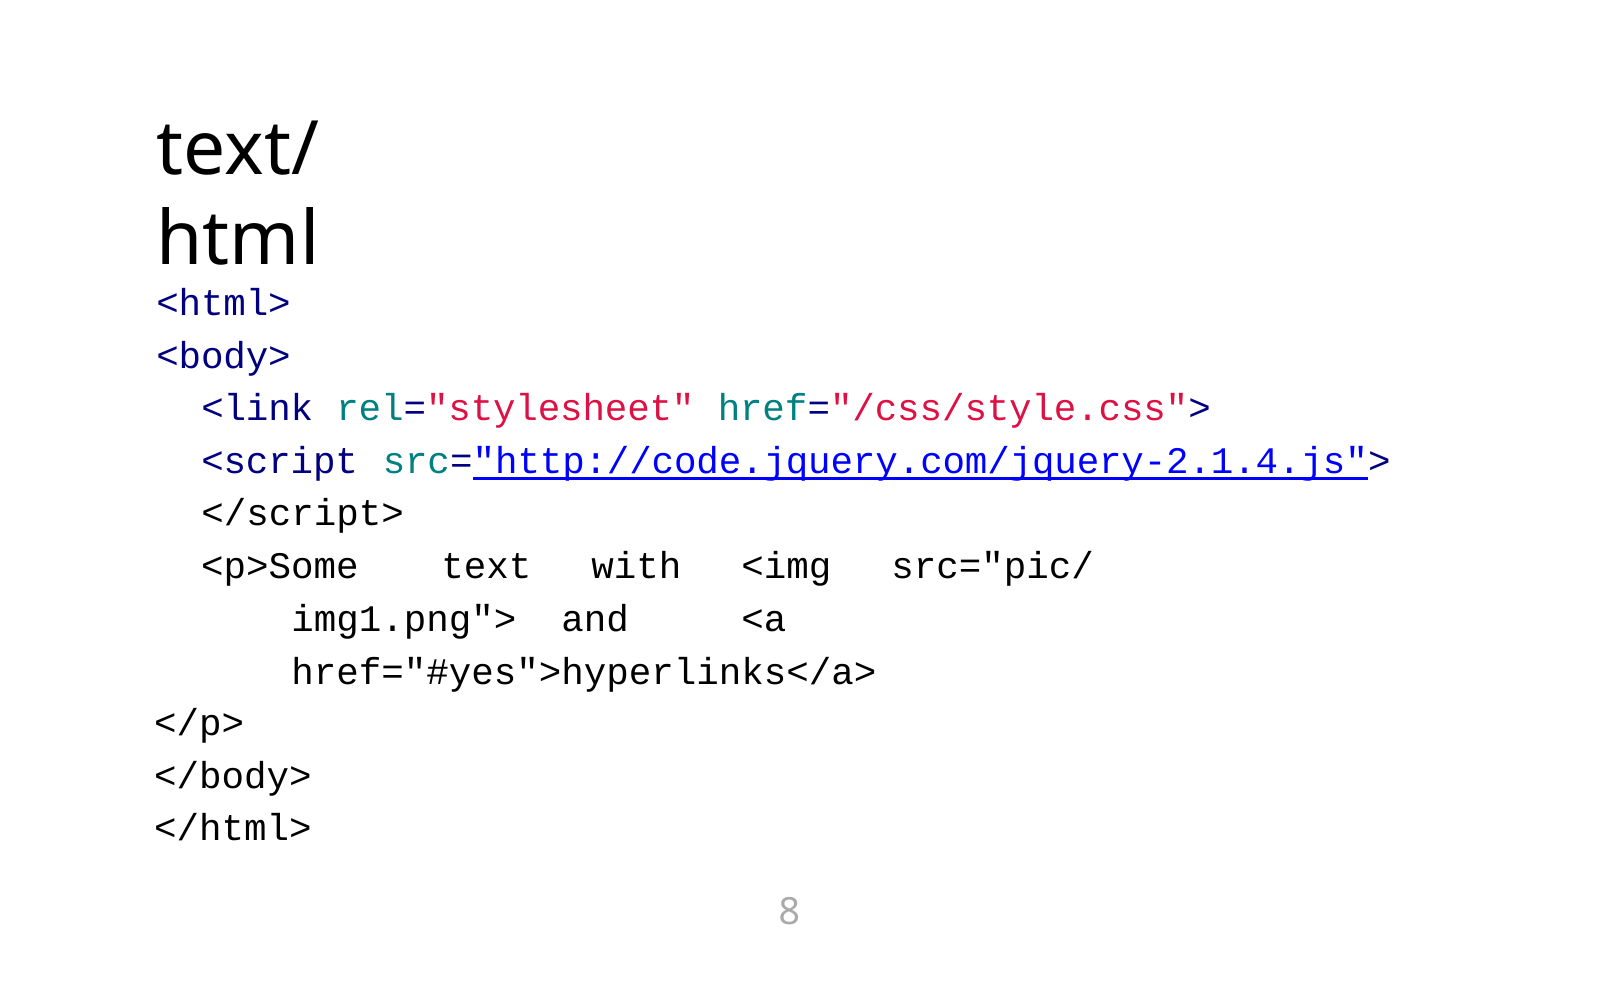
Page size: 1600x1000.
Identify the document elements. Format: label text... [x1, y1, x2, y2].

slide_number 8 [772, 882, 828, 1000]
title text/html [154, 97, 464, 267]
text_box <html> <body> <link rel="stylesheet" href="/css/style.css"> <script src="http://code.jquery.com/jquery-2.1.4.js"> </script> <p>Some text with <img src="pic/img1.png"> and <a href="#yes">hyperlinks</a> </p> </body> </html> [154, 267, 1397, 848]
